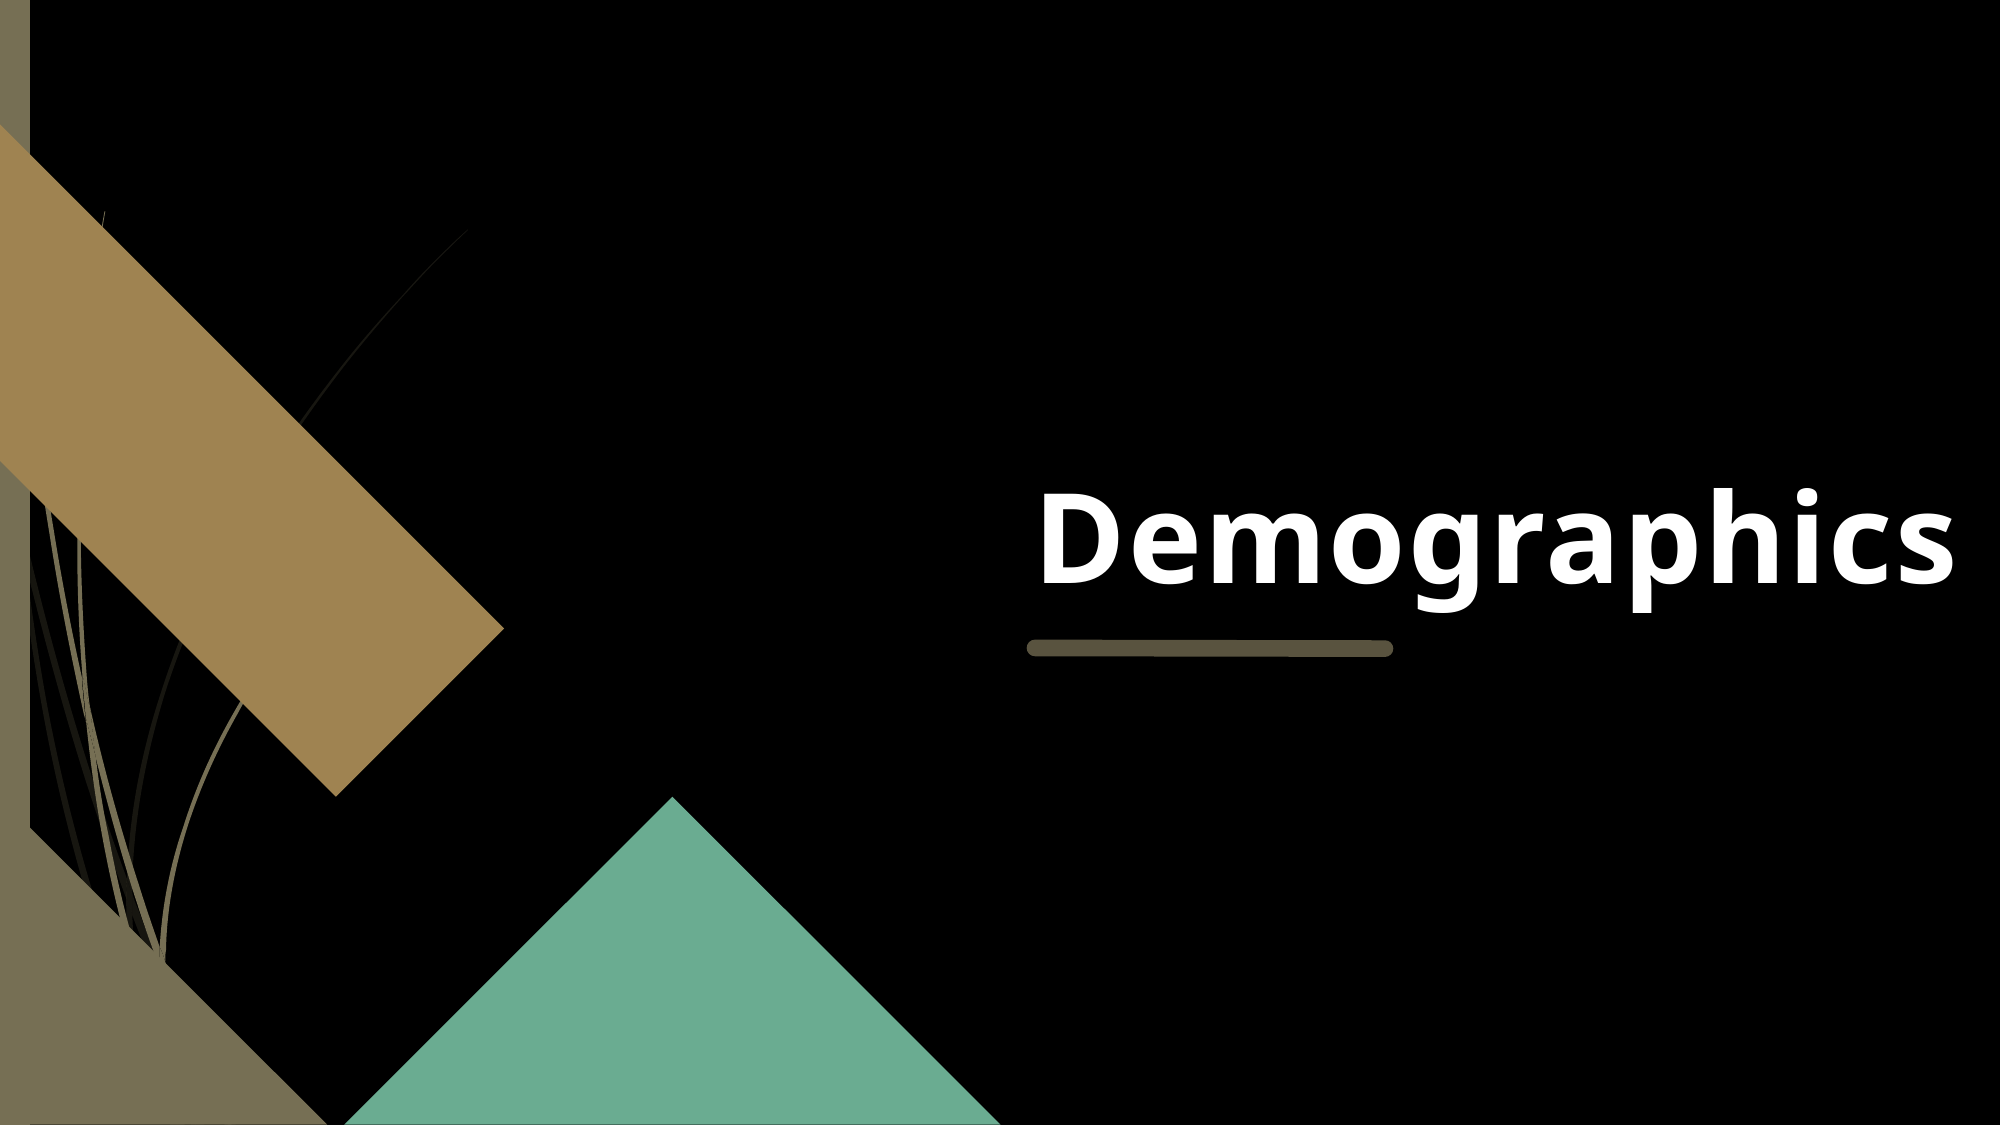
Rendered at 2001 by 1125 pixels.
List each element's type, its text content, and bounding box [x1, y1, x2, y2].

title Demographics [1033, 67, 1969, 608]
